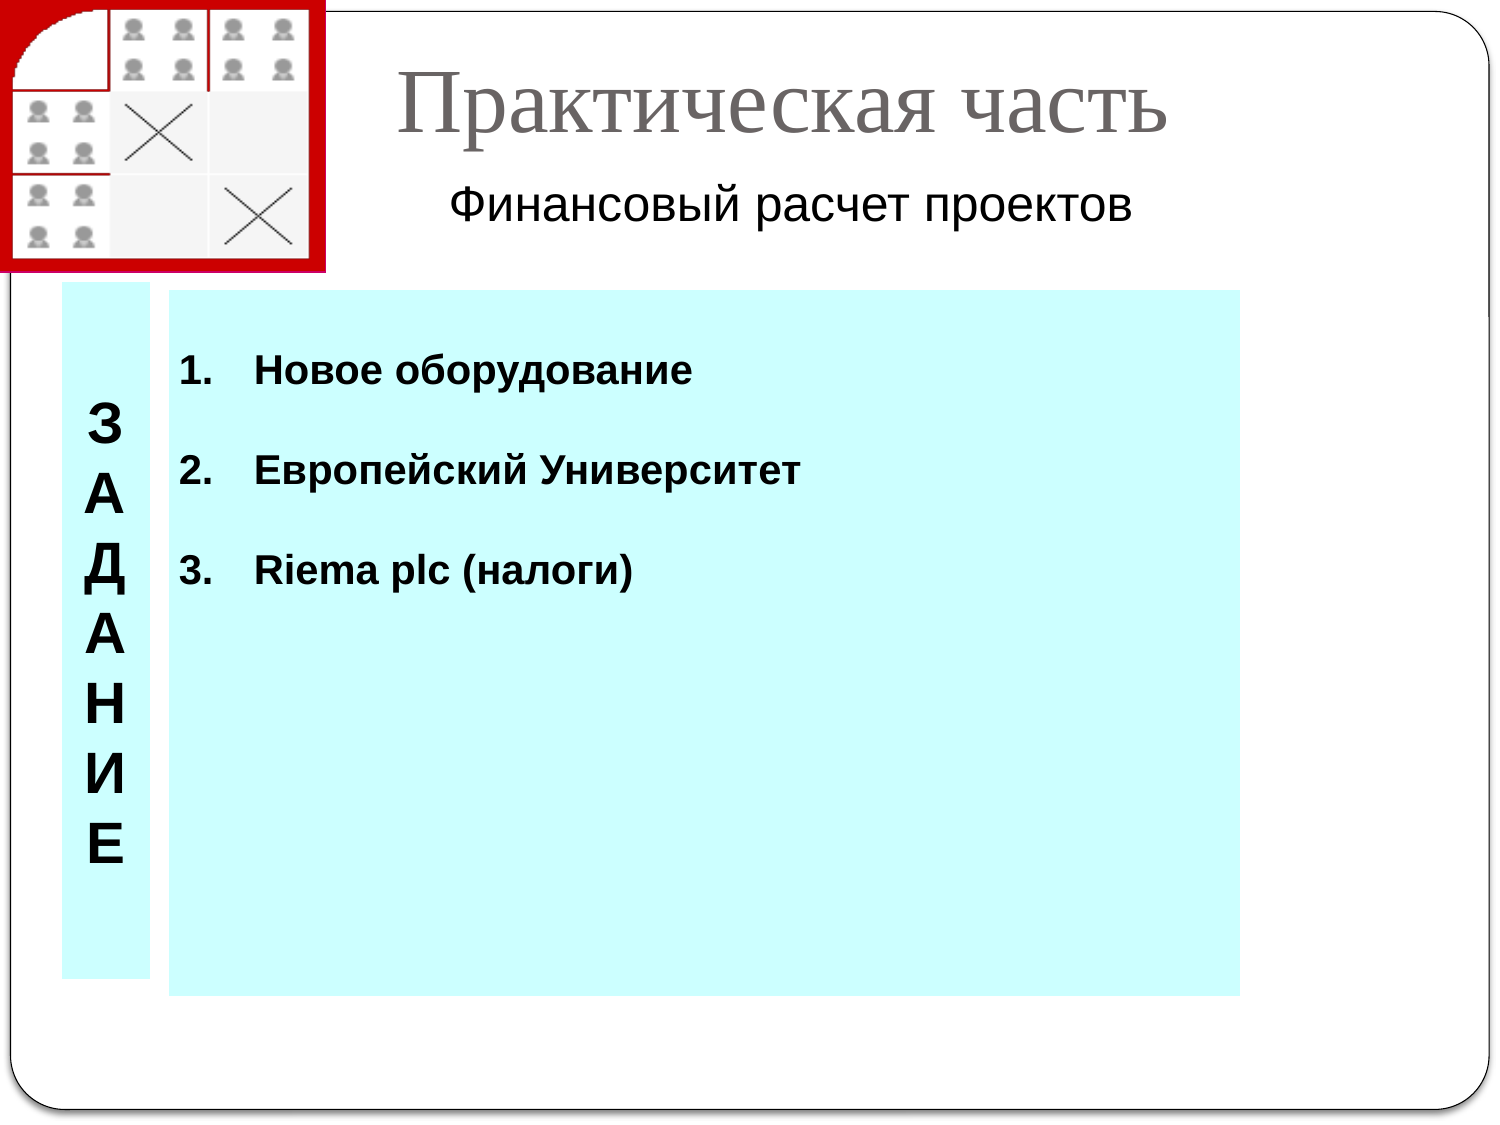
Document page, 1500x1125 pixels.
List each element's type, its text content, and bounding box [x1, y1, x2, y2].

text_box ЗАДАНИЕ [58, 280, 154, 982]
text_box Новое оборудование Европейский Университет Riema plc (налоги) [163, 285, 1245, 1001]
picture [0, 0, 325, 272]
text_box Практическая часть [332, 42, 1274, 158]
text_box Финансовый расчет проектов [339, 163, 1243, 239]
